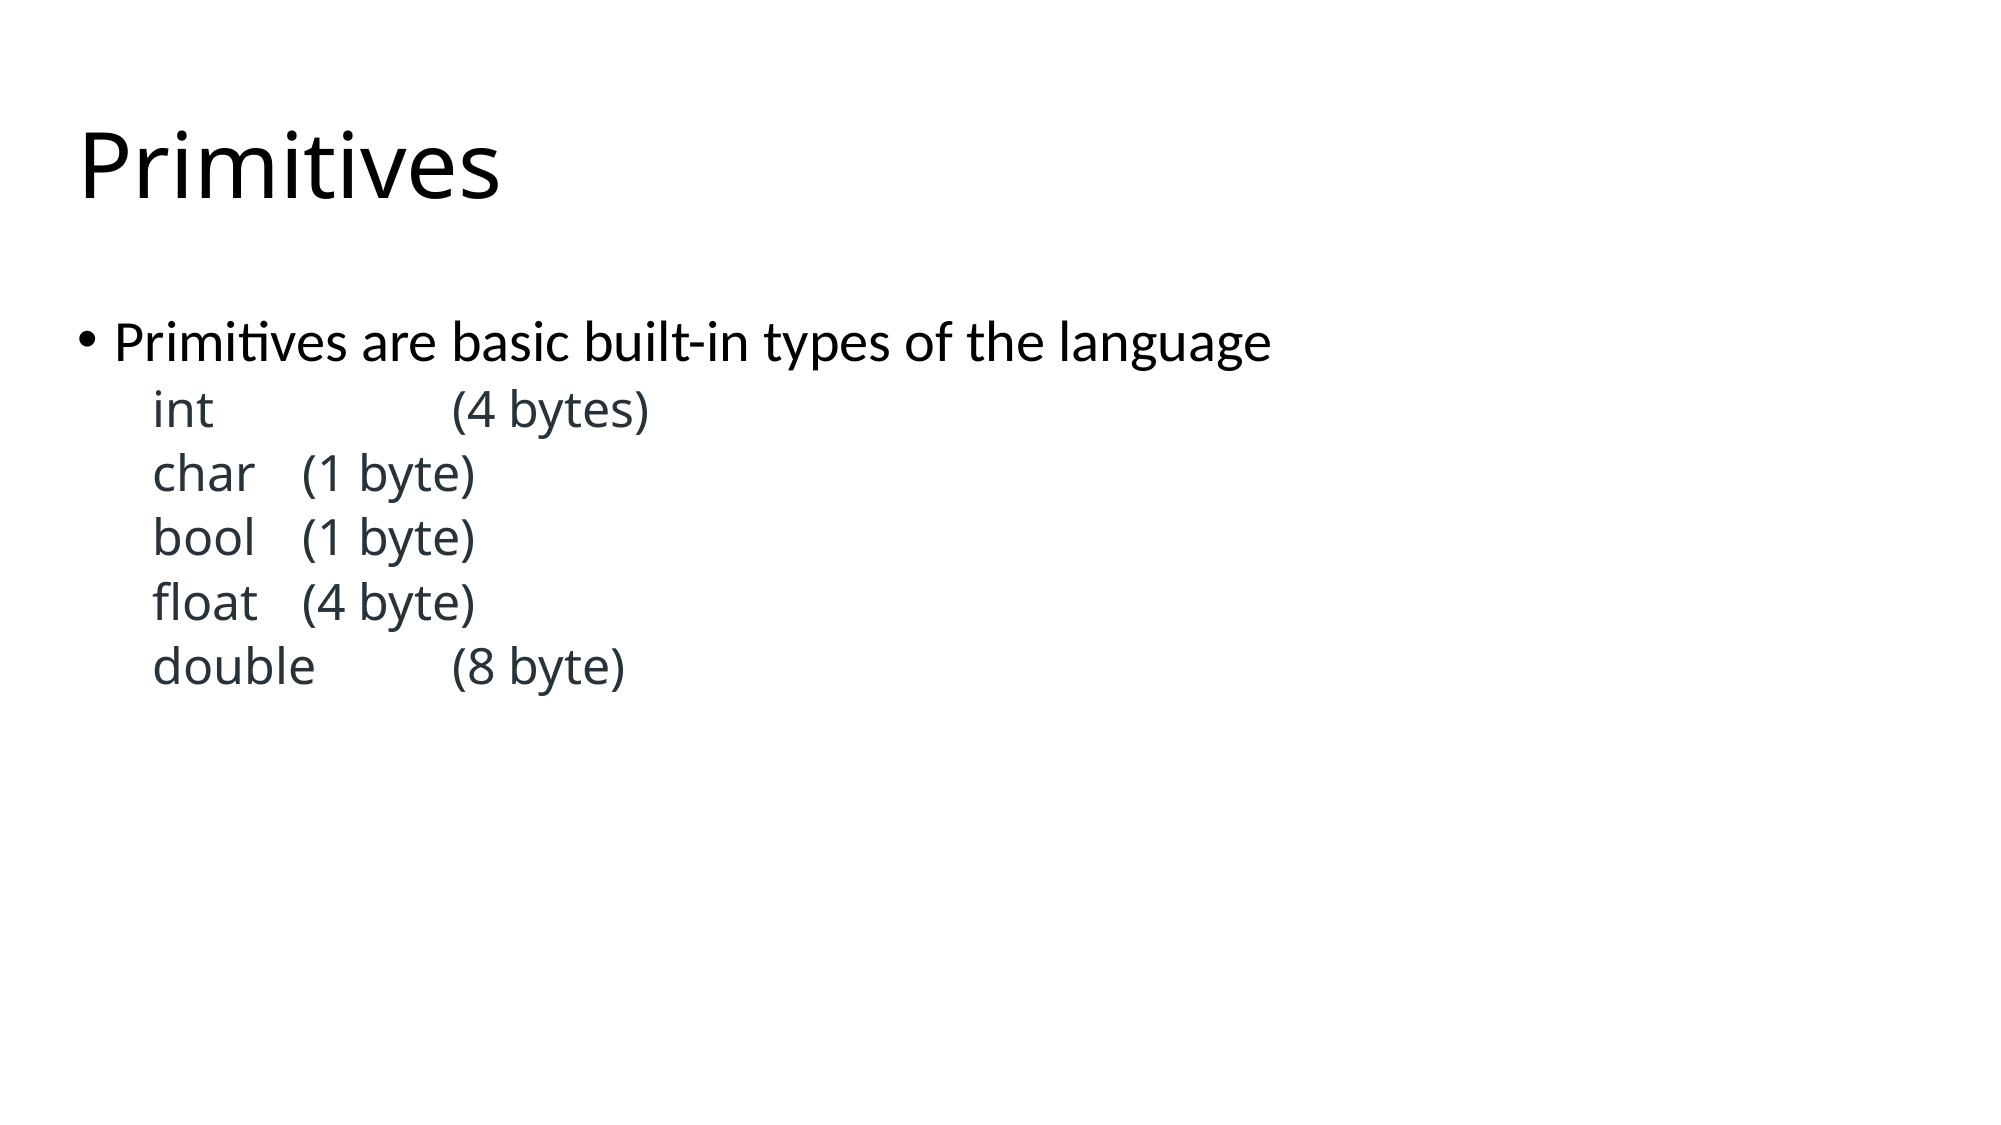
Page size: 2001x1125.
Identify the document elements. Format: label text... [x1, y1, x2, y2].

list Primitives are basic built-in types of the language int (4 bytes) char (1 byte) bool (1 byte) float (4 byte) double (8 byte) [62, 303, 1938, 1017]
title Primitives [62, 59, 1938, 278]
